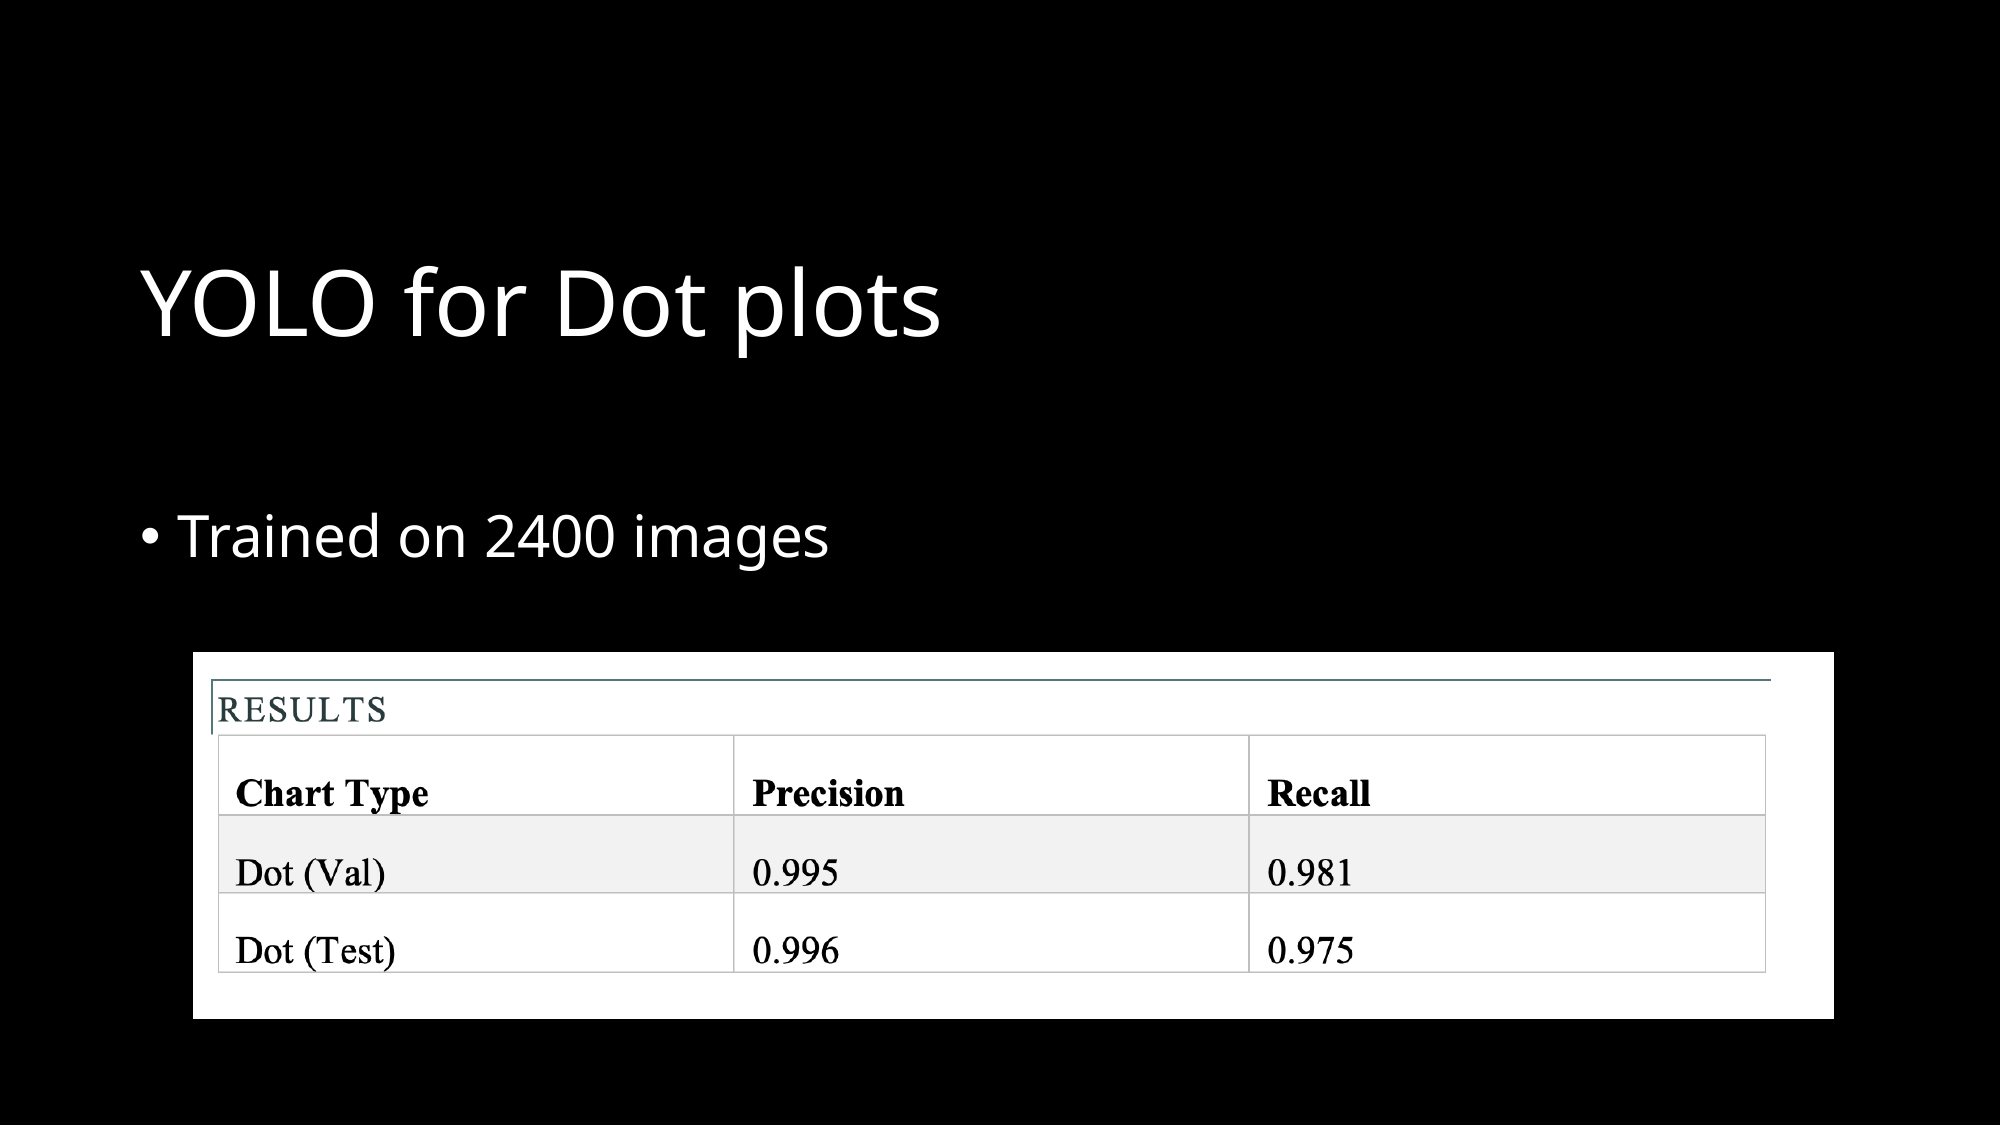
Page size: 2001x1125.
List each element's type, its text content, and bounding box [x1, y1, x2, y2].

picture [193, 652, 1834, 1019]
list Trained on 2400 images [125, 500, 1875, 1000]
title YOLO for Dot plots [125, 249, 1625, 458]
